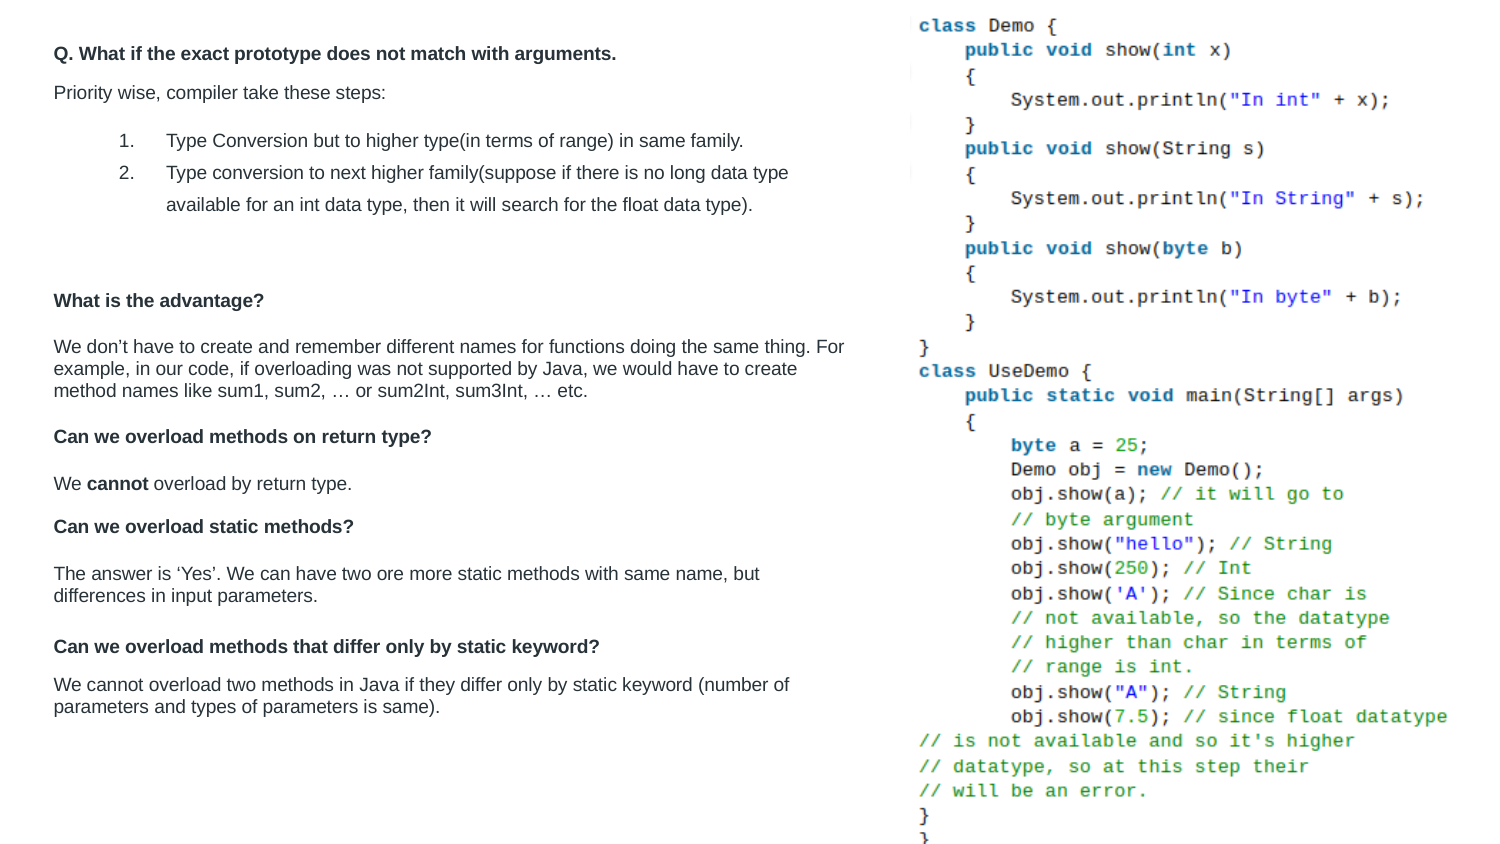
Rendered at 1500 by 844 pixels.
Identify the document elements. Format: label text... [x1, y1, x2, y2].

picture [909, 16, 1458, 844]
list Q. What if the exact prototype does not match with arguments. Priority wise, compiler take these steps: Type Conversion but to higher type(in terms of range) in same family. Type conversion to next higher family(suppose if there is no long data type available for an int data type, then it will search for the float data type). What is the advantage? We don’t have to create and remember different names for functions doing the same thing. For example, in our code, if overloading was not supported by Java, we would have to create method names like sum1, sum2, … or sum2Int, sum3Int, … etc. Can we overload methods on return type? We cannot overload by return type. Can we overload static methods? The answer is ‘Yes’. We can have two ore more static methods with same name, but differences in input parameters. Can we overload methods that differ only by static keyword? We cannot overload two methods in Java if they differ only by static keyword (number of parameters and types of parameters is same). [38, 0, 868, 550]
